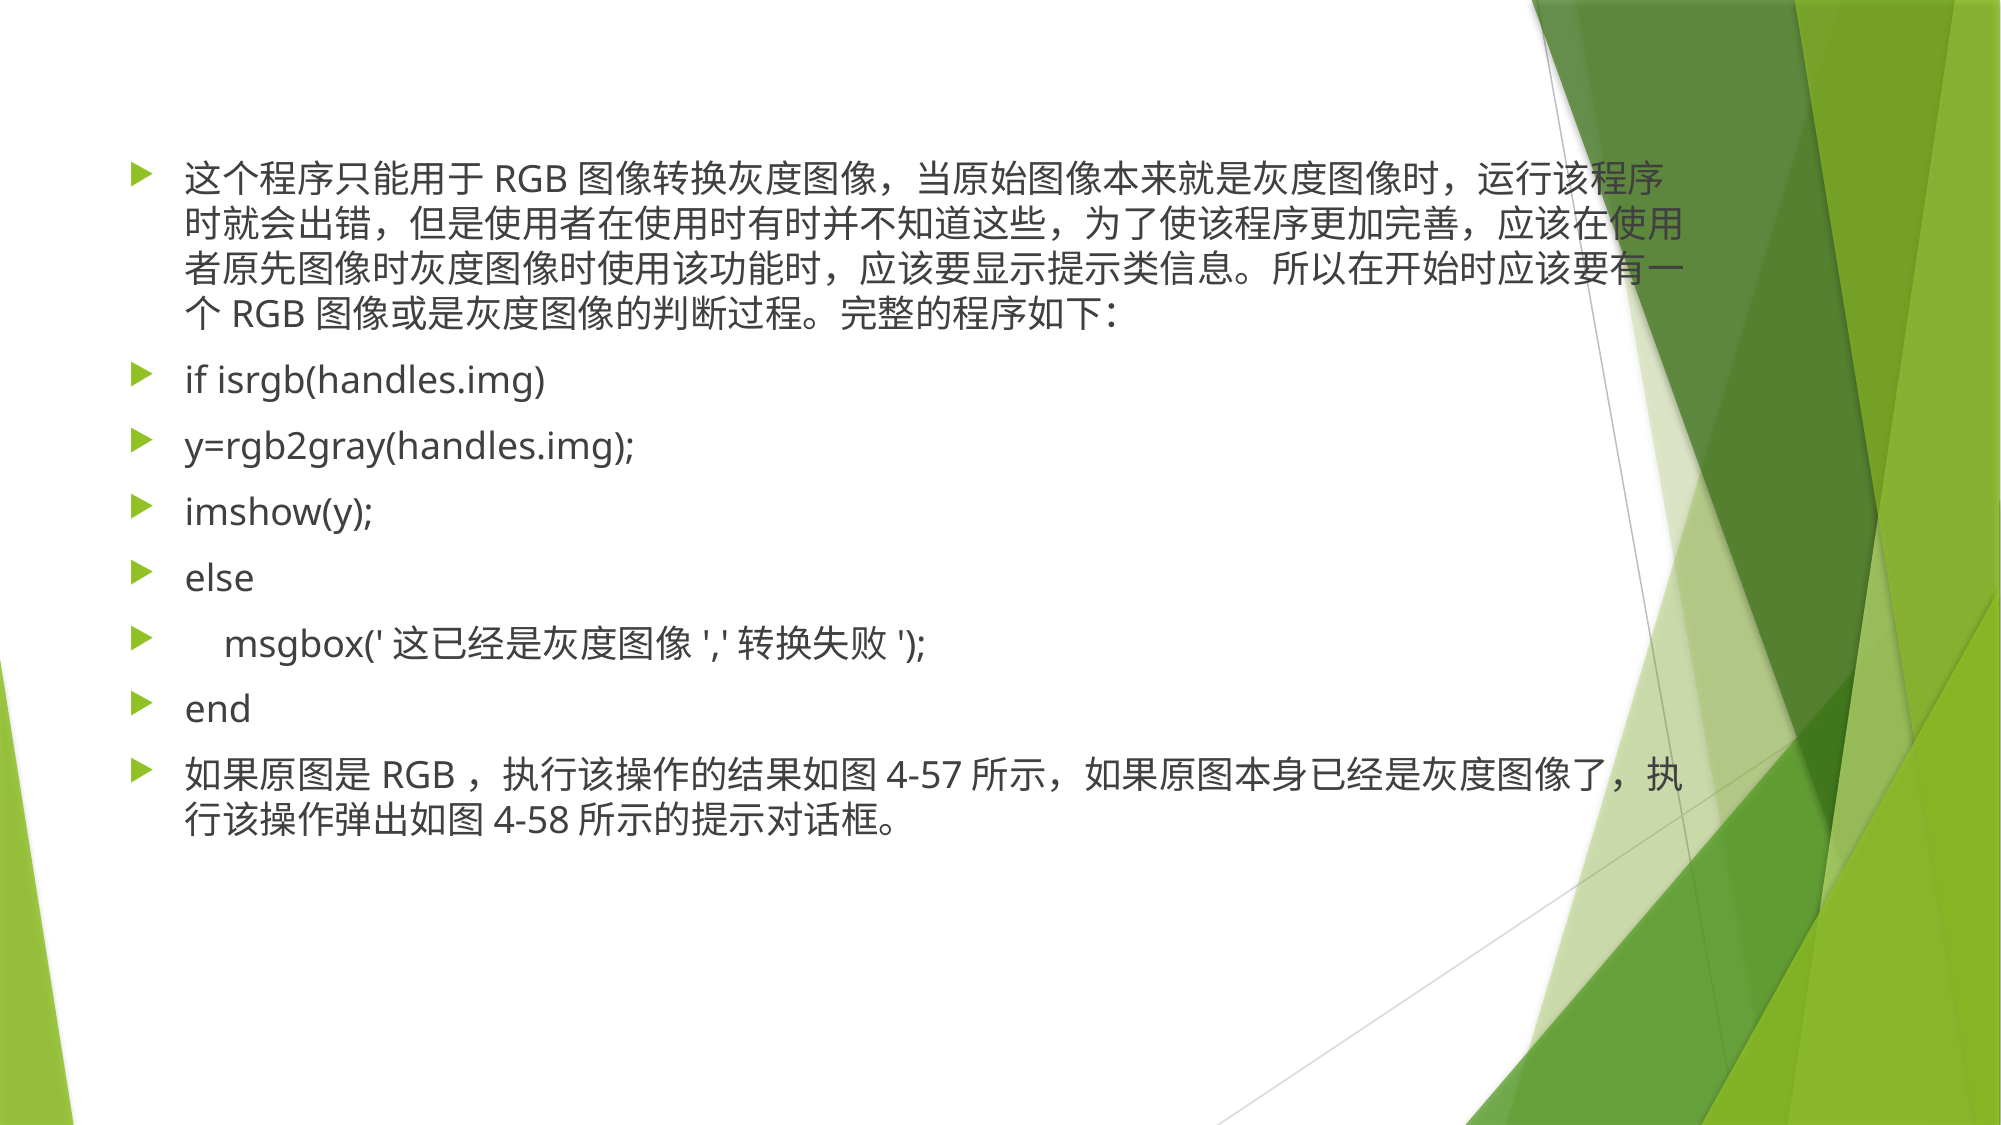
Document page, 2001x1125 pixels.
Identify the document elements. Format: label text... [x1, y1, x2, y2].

list 这个程序只能用于RGB图像转换灰度图像，当原始图像本来就是灰度图像时，运行该程序时就会出错，但是使用者在使用时有时并不知道这些，为了使该程序更加完善，应该在使用者原先图像时灰度图像时使用该功能时，应该要显示提示类信息。所以在开始时应该要有一个RGB图像或是灰度图像的判断过程。完整的程序如下： if isrgb(handles.img) y=rgb2gray(handles.img); imshow(y); else msgbox('这已经是灰度图像','转换失败'); end 如果原图是RGB，执行该操作的结果如图4-57所示，如果原图本身已经是灰度图像了，执行该操作弹出如图4-58所示的提示对话框。 [113, 147, 1715, 1031]
